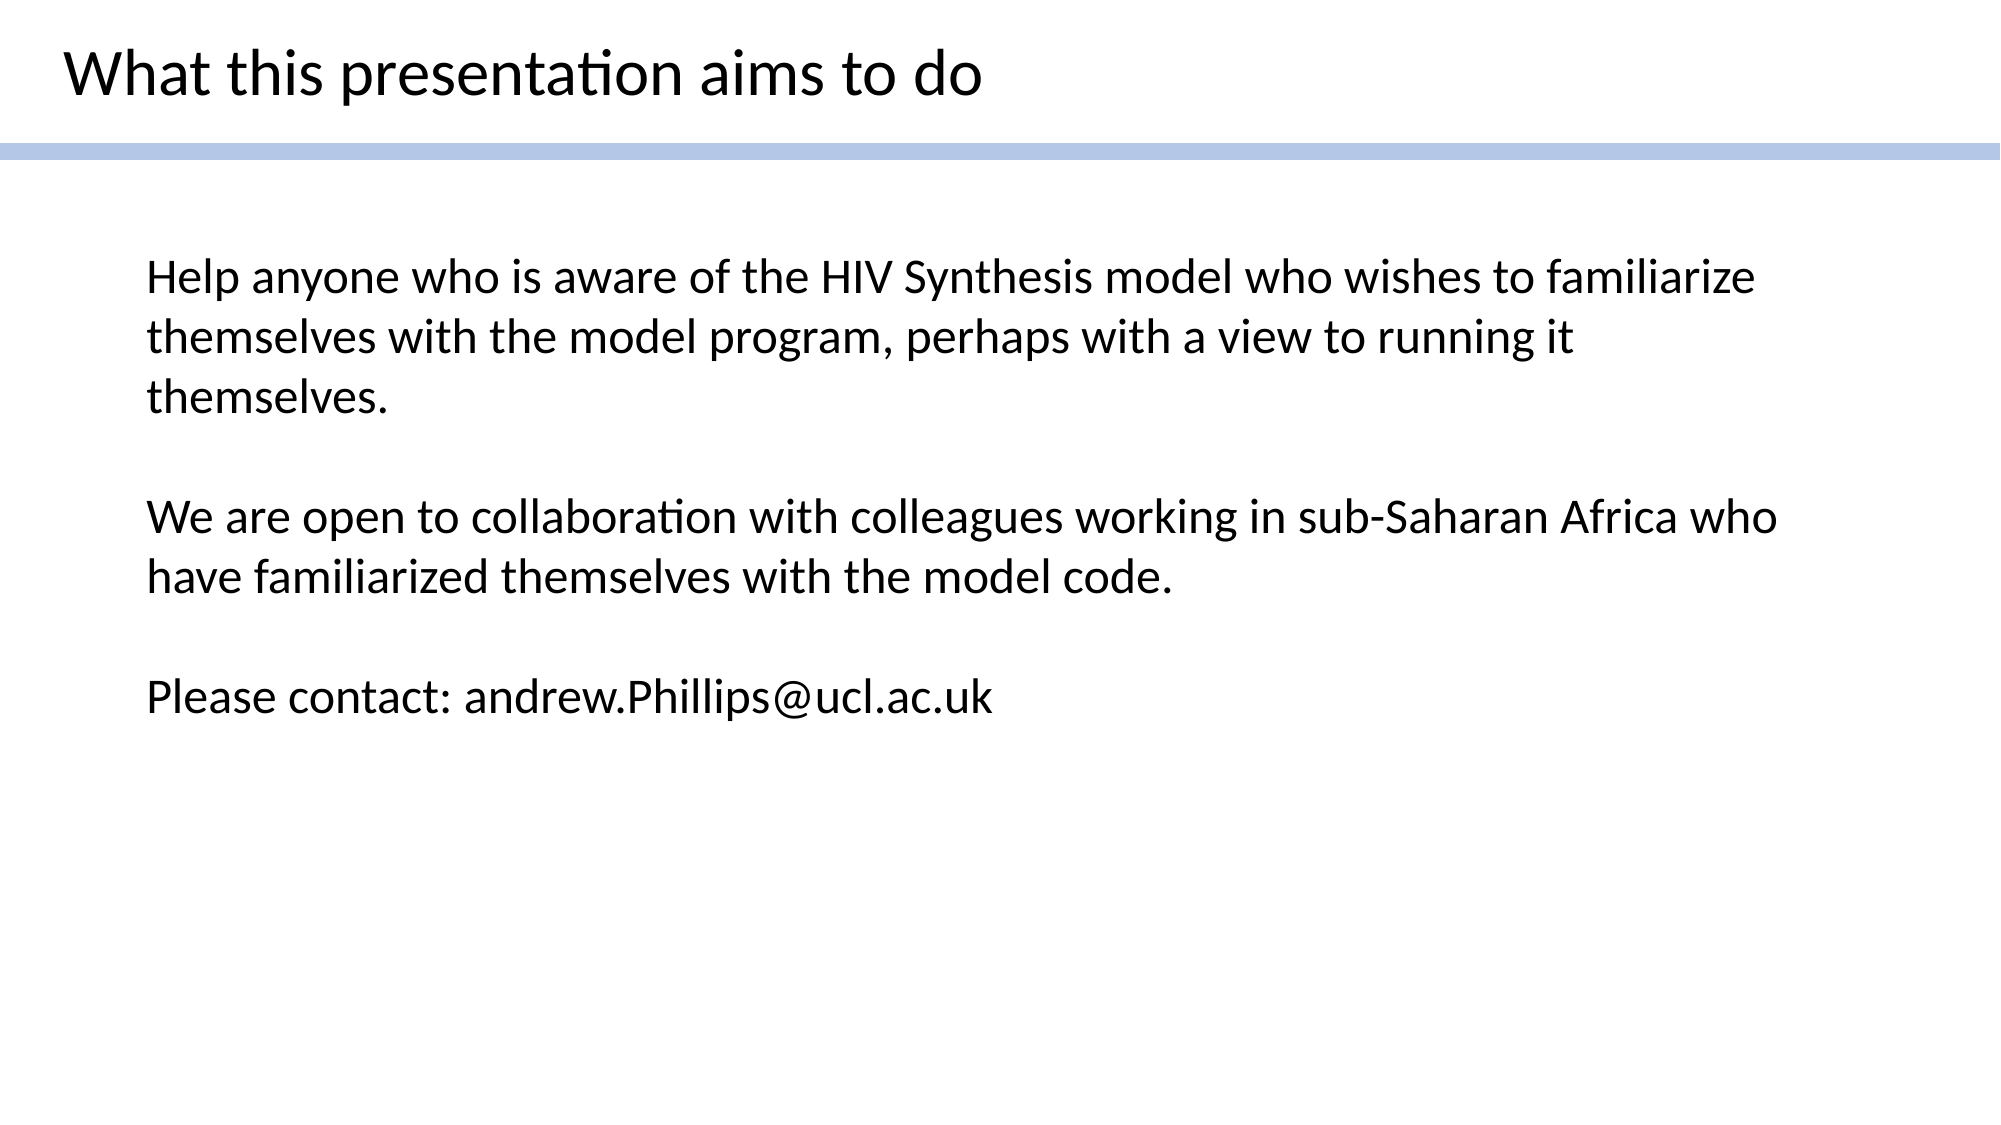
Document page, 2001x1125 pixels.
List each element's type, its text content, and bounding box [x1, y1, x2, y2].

text_box What this presentation aims to do [48, 21, 999, 117]
text_box Help anyone who is aware of the HIV Synthesis model who wishes to familiarize themselves with the model program, perhaps with a view to running it themselves. We are open to collaboration with colleagues working in sub-Saharan Africa who have familiarized themselves with the model code. Please contact: andrew.Phillips@ucl.ac.uk [131, 236, 1805, 732]
